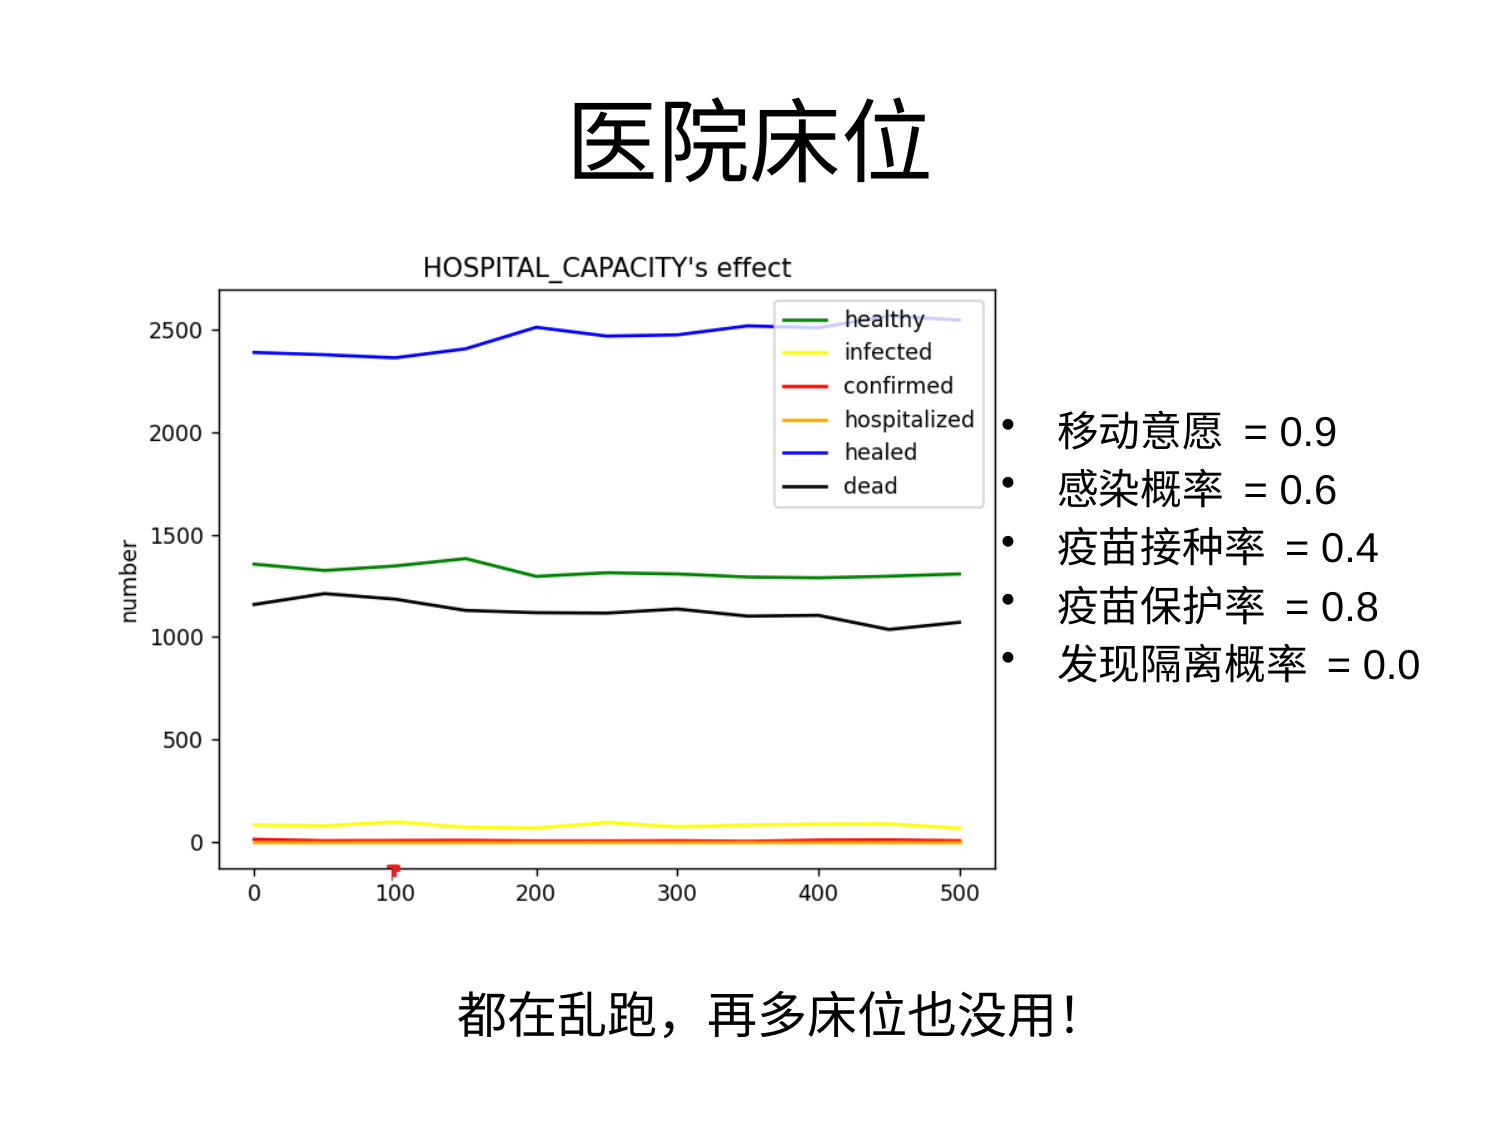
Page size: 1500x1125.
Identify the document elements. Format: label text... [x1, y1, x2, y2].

text_box 移动意愿 = 0.9 感染概率 = 0.6 疫苗接种率 = 0.4 疫苗保护率 = 0.8 发现隔离概率 = 0.0 [1050, 397, 1477, 754]
text_box 都在乱跑，再多床位也没用！ [442, 975, 1181, 1051]
title 医院床位 [74, 44, 1426, 233]
picture [100, 232, 1050, 921]
